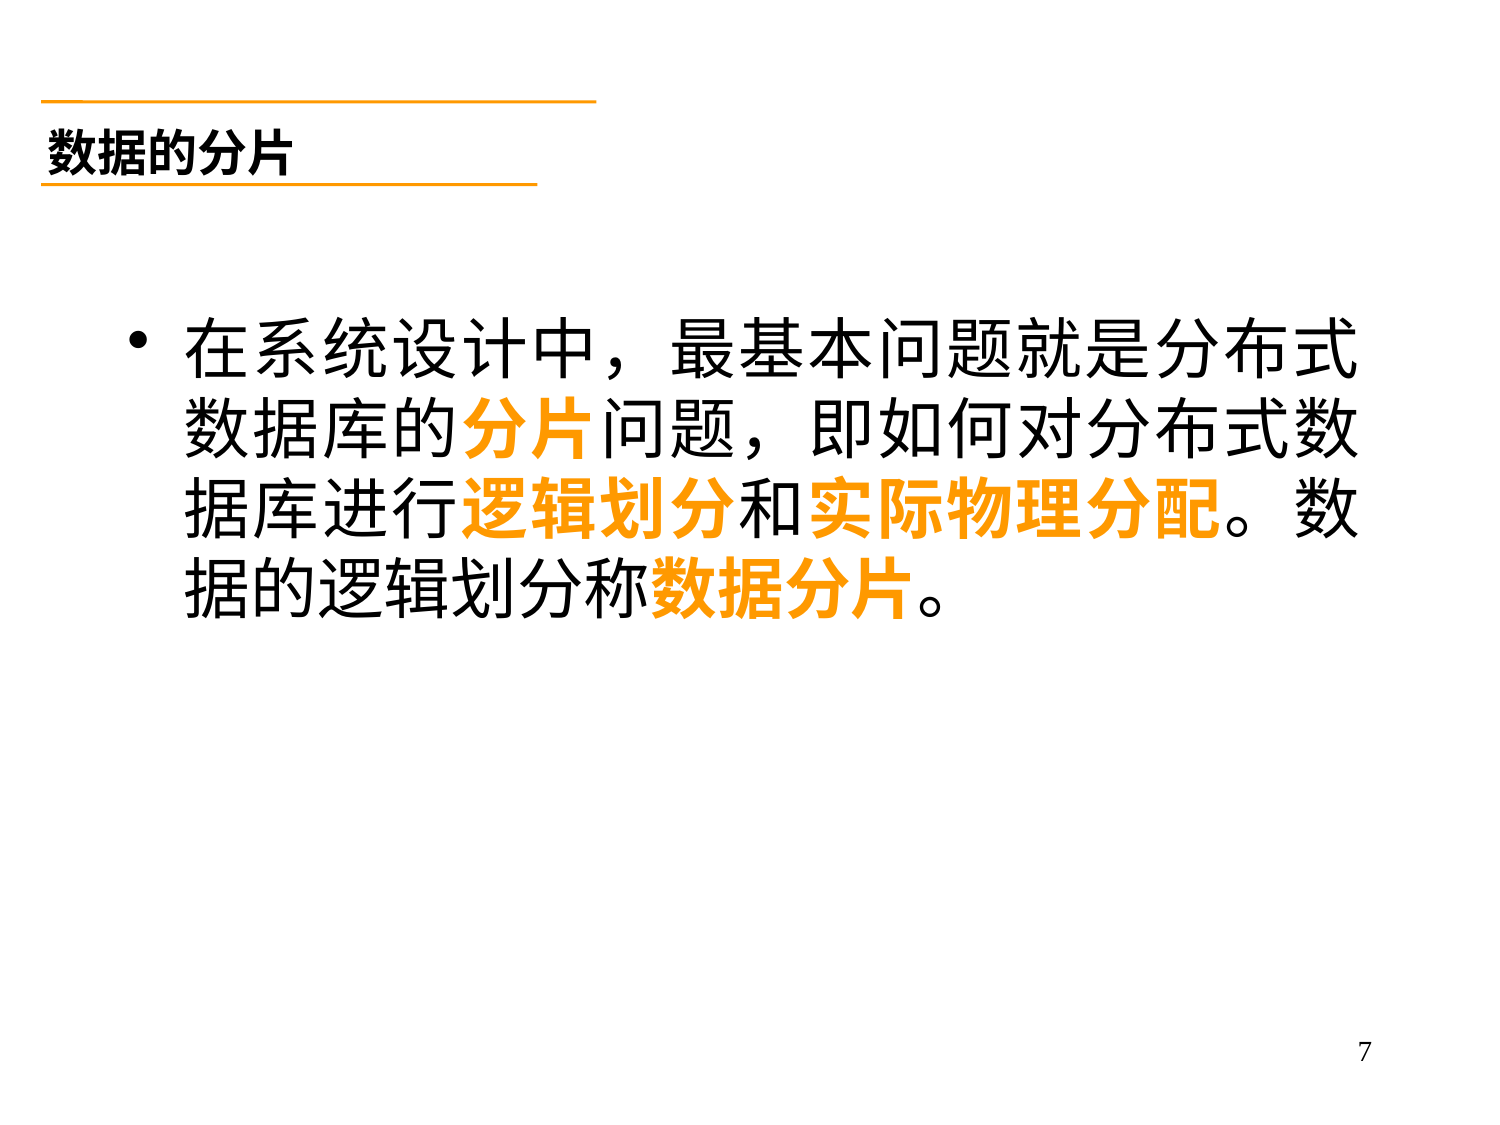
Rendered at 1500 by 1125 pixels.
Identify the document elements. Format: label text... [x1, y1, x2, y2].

text_box 在系统设计中，最基本问题就是分布式数据库的分片问题，即如何对分布式数据库进行逻辑划分和实际物理分配。数据的逻辑划分称数据分片。 [112, 299, 1375, 900]
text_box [29, 30, 784, 189]
slide_number 7 [1074, 1024, 1388, 1101]
